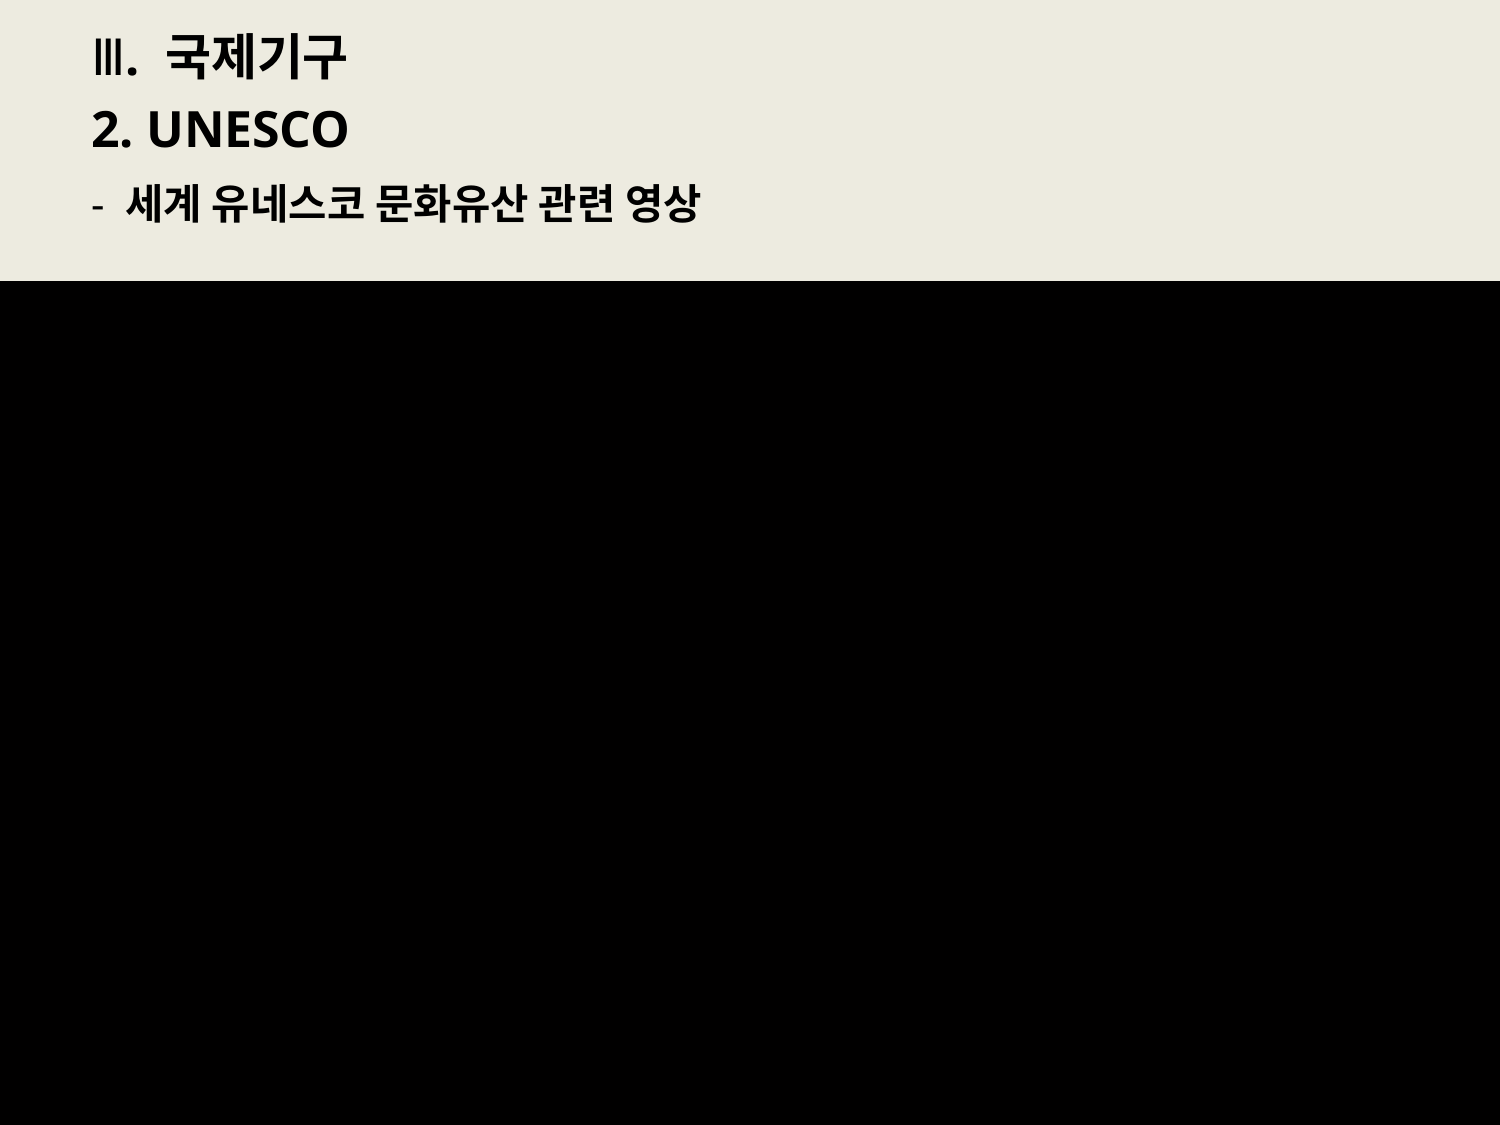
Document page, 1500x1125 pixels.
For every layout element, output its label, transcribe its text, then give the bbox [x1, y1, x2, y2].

text_box 2. UNESCO - 세계 유네스코 문화유산 관련 영상 [89, 71, 767, 228]
title Ⅲ. 국제기구 [89, 23, 372, 71]
text_box [0, 281, 1500, 1125]
